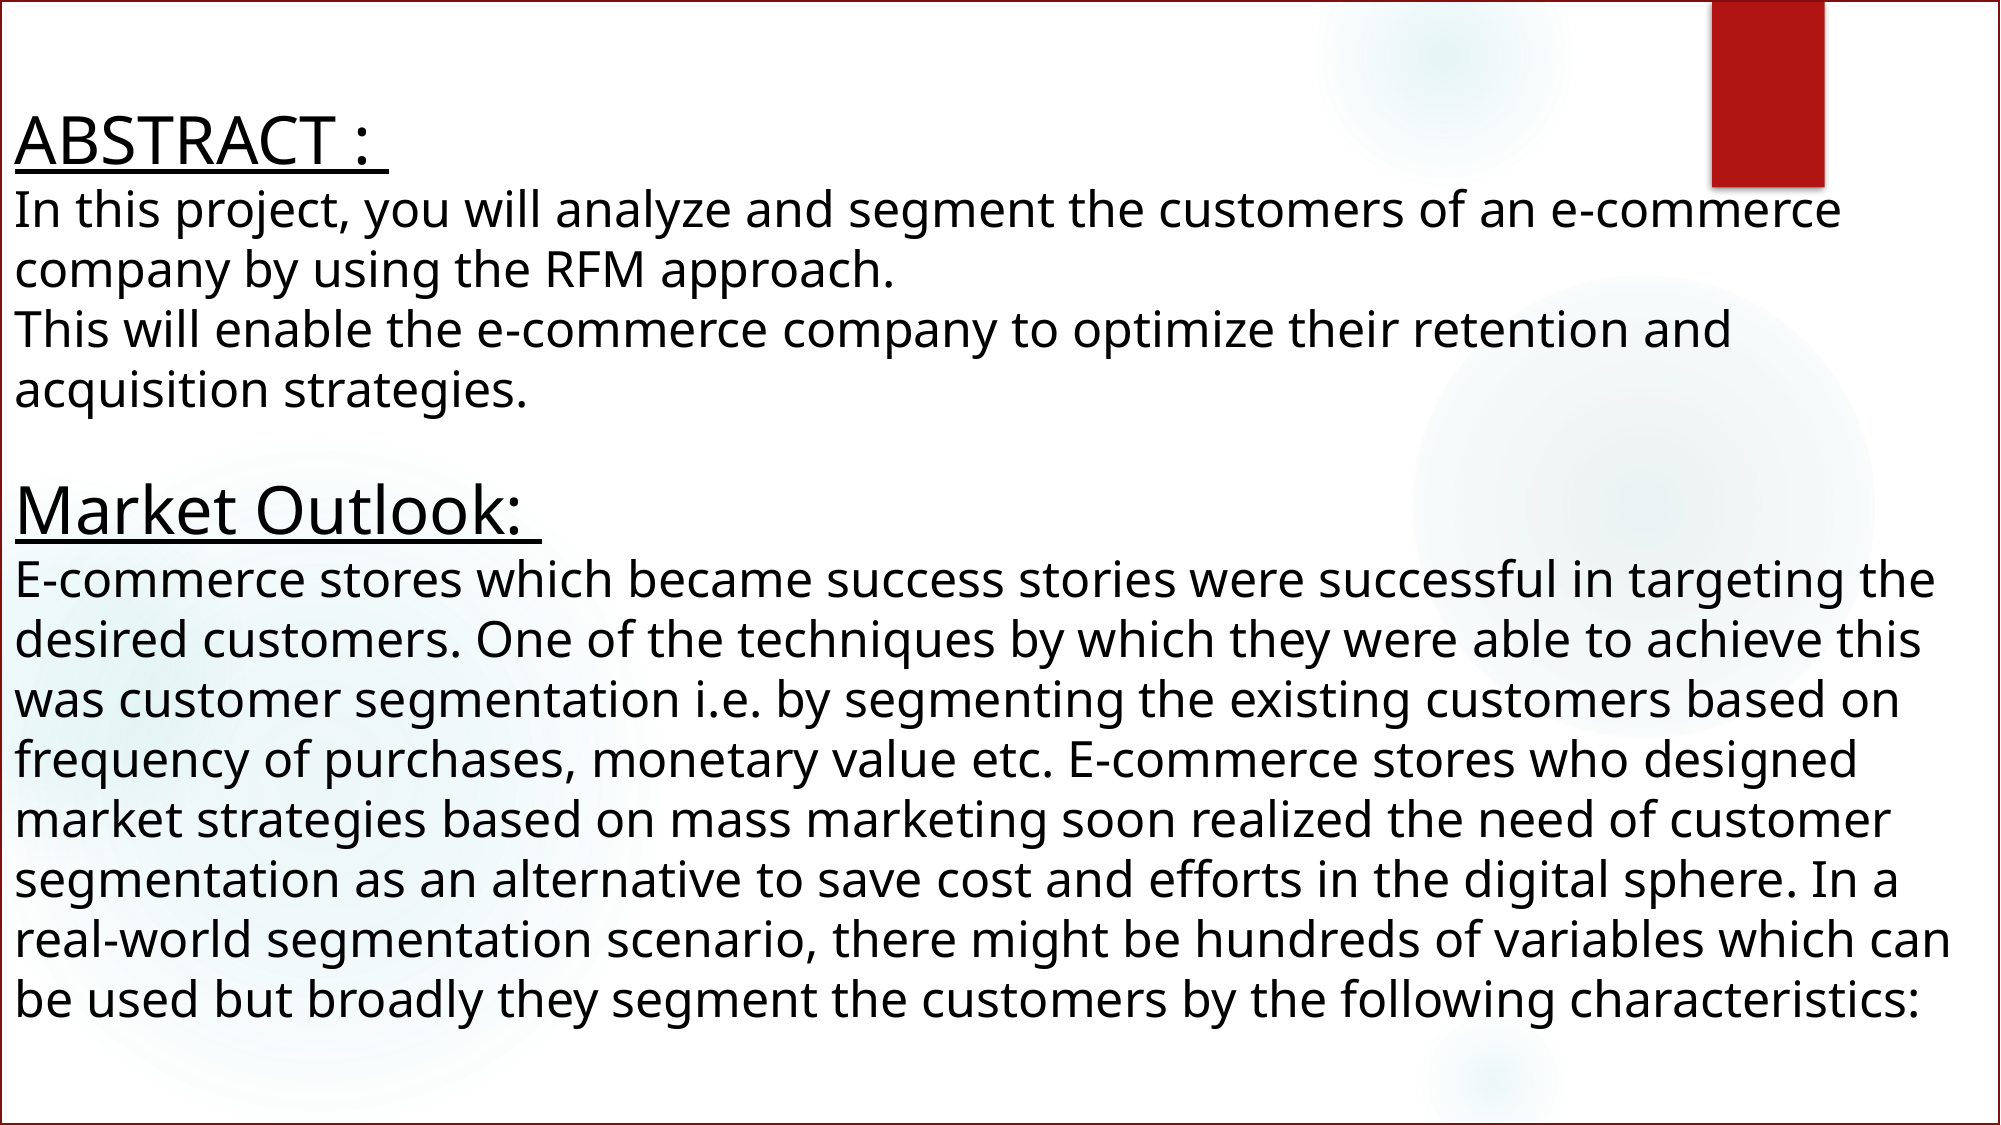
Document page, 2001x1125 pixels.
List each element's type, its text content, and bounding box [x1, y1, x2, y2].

text_box ABSTRACT : In this project, you will analyze and segment the customers of an e-commerce company by using the RFM approach. This will enable the e-commerce company to optimize their retention and acquisition strategies. Market Outlook: E-commerce stores which became success stories were successful in targeting the desired customers. One of the techniques by which they were able to achieve this was customer segmentation i.e. by segmenting the existing customers based on frequency of purchases, monetary value etc. E-commerce stores who designed market strategies based on mass marketing soon realized the need of customer segmentation as an alternative to save cost and efforts in the digital sphere. In a real-world segmentation scenario, there might be hundreds of variables which can be used but broadly they segment the customers by the following characteristics: [0, 0, 2000, 1125]
